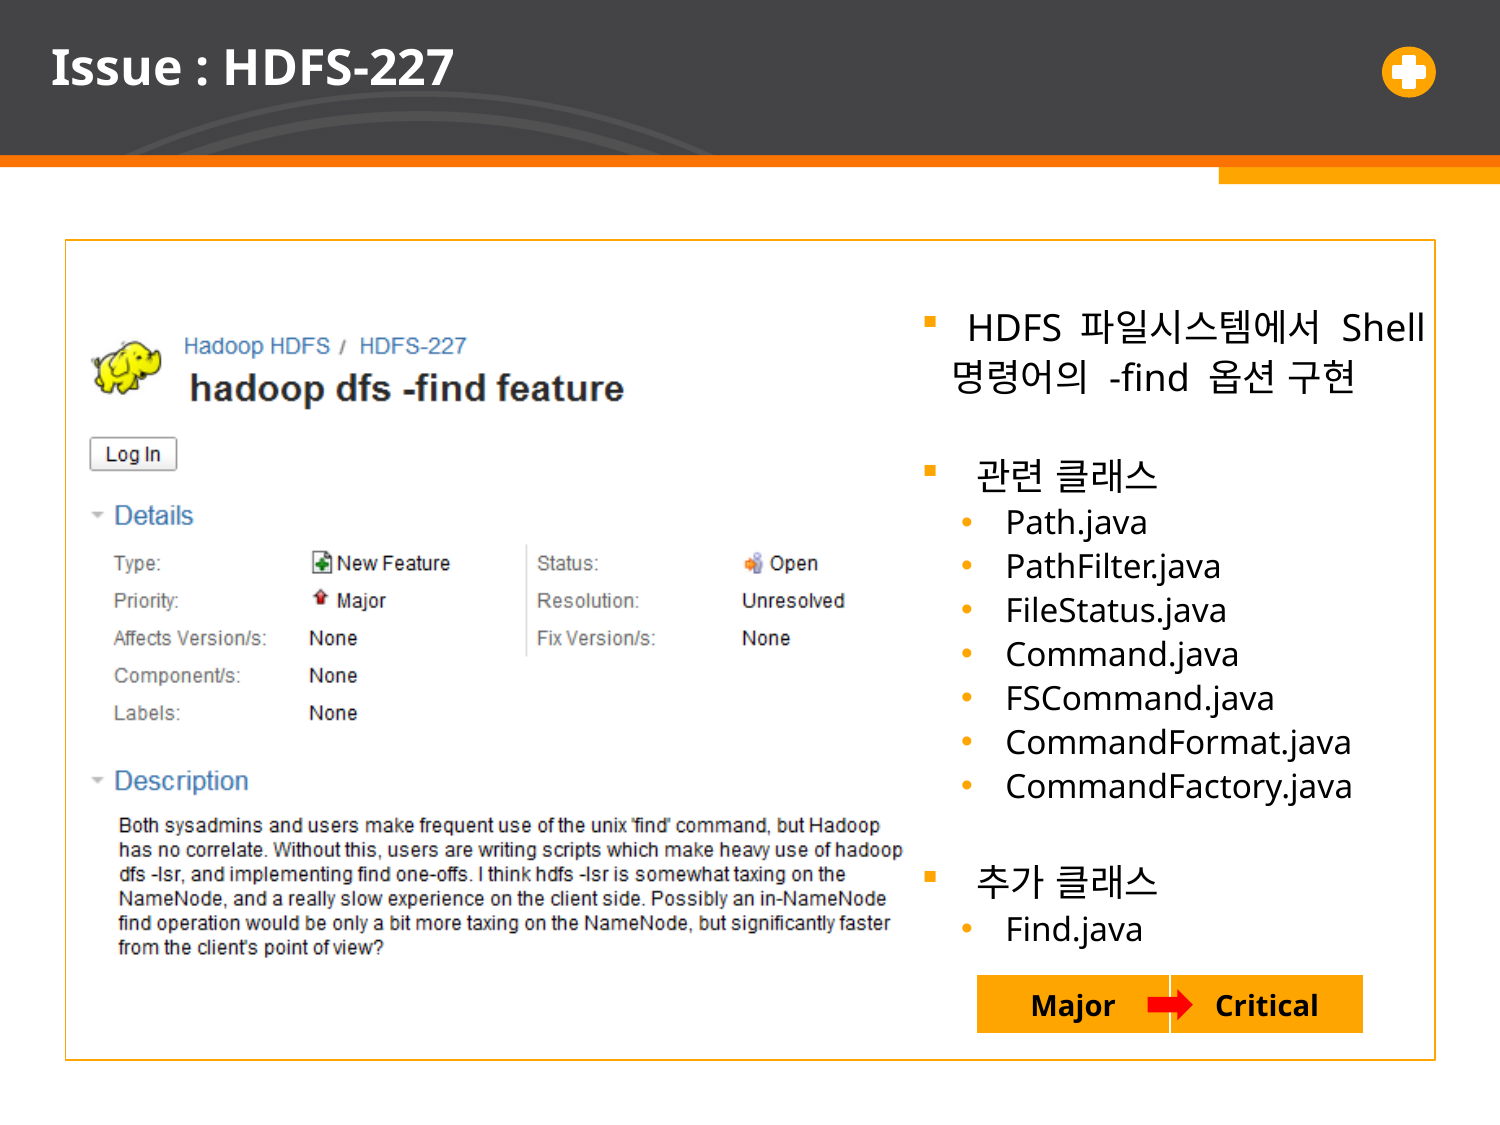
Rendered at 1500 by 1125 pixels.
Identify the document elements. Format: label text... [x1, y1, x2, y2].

picture [0, 0, 1500, 1125]
text_box [1147, 989, 1193, 1021]
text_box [1381, 46, 1437, 98]
text_box [65, 239, 1435, 1060]
table_header Critical [1171, 975, 1363, 1033]
title Issue : HDFS-227 [51, 19, 961, 119]
text_box HDFS 파일시스템에서 Shell 명령어의 -find 옵션 구현 관련 클래스 Path.java PathFilter.java FileStatus.java Command.java FSCommand.java CommandFormat.java CommandFactory.java 추가 클래스 Find.java [906, 292, 1491, 956]
table_header Major [977, 975, 1169, 1033]
